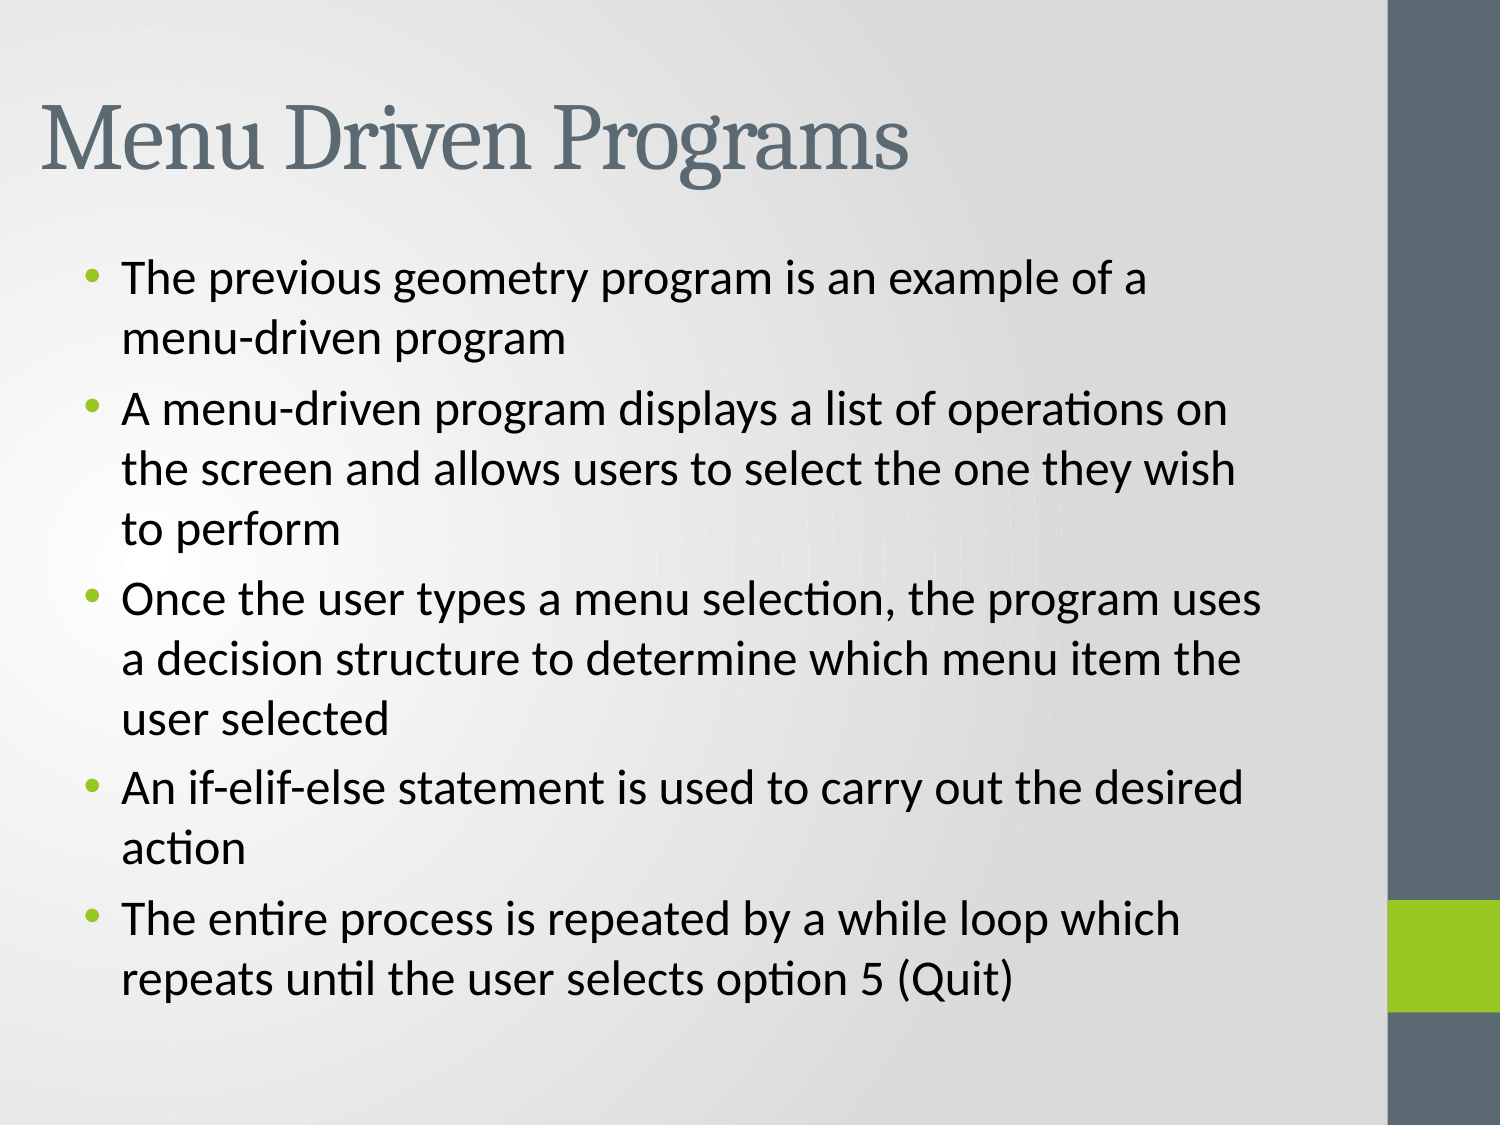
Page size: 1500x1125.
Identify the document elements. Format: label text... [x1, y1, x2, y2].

list The previous geometry program is an example of a menu-driven program A menu-driven program displays a list of operations on the screen and allows users to select the one they wish to perform Once the user types a menu selection, the program uses a decision structure to determine which menu item the user selected An if-elif-else statement is used to carry out the desired action The entire process is repeated by a while loop which repeats until the user selects option 5 (Quit) [50, 237, 1300, 1025]
title Menu Driven Programs [24, 37, 1275, 225]
